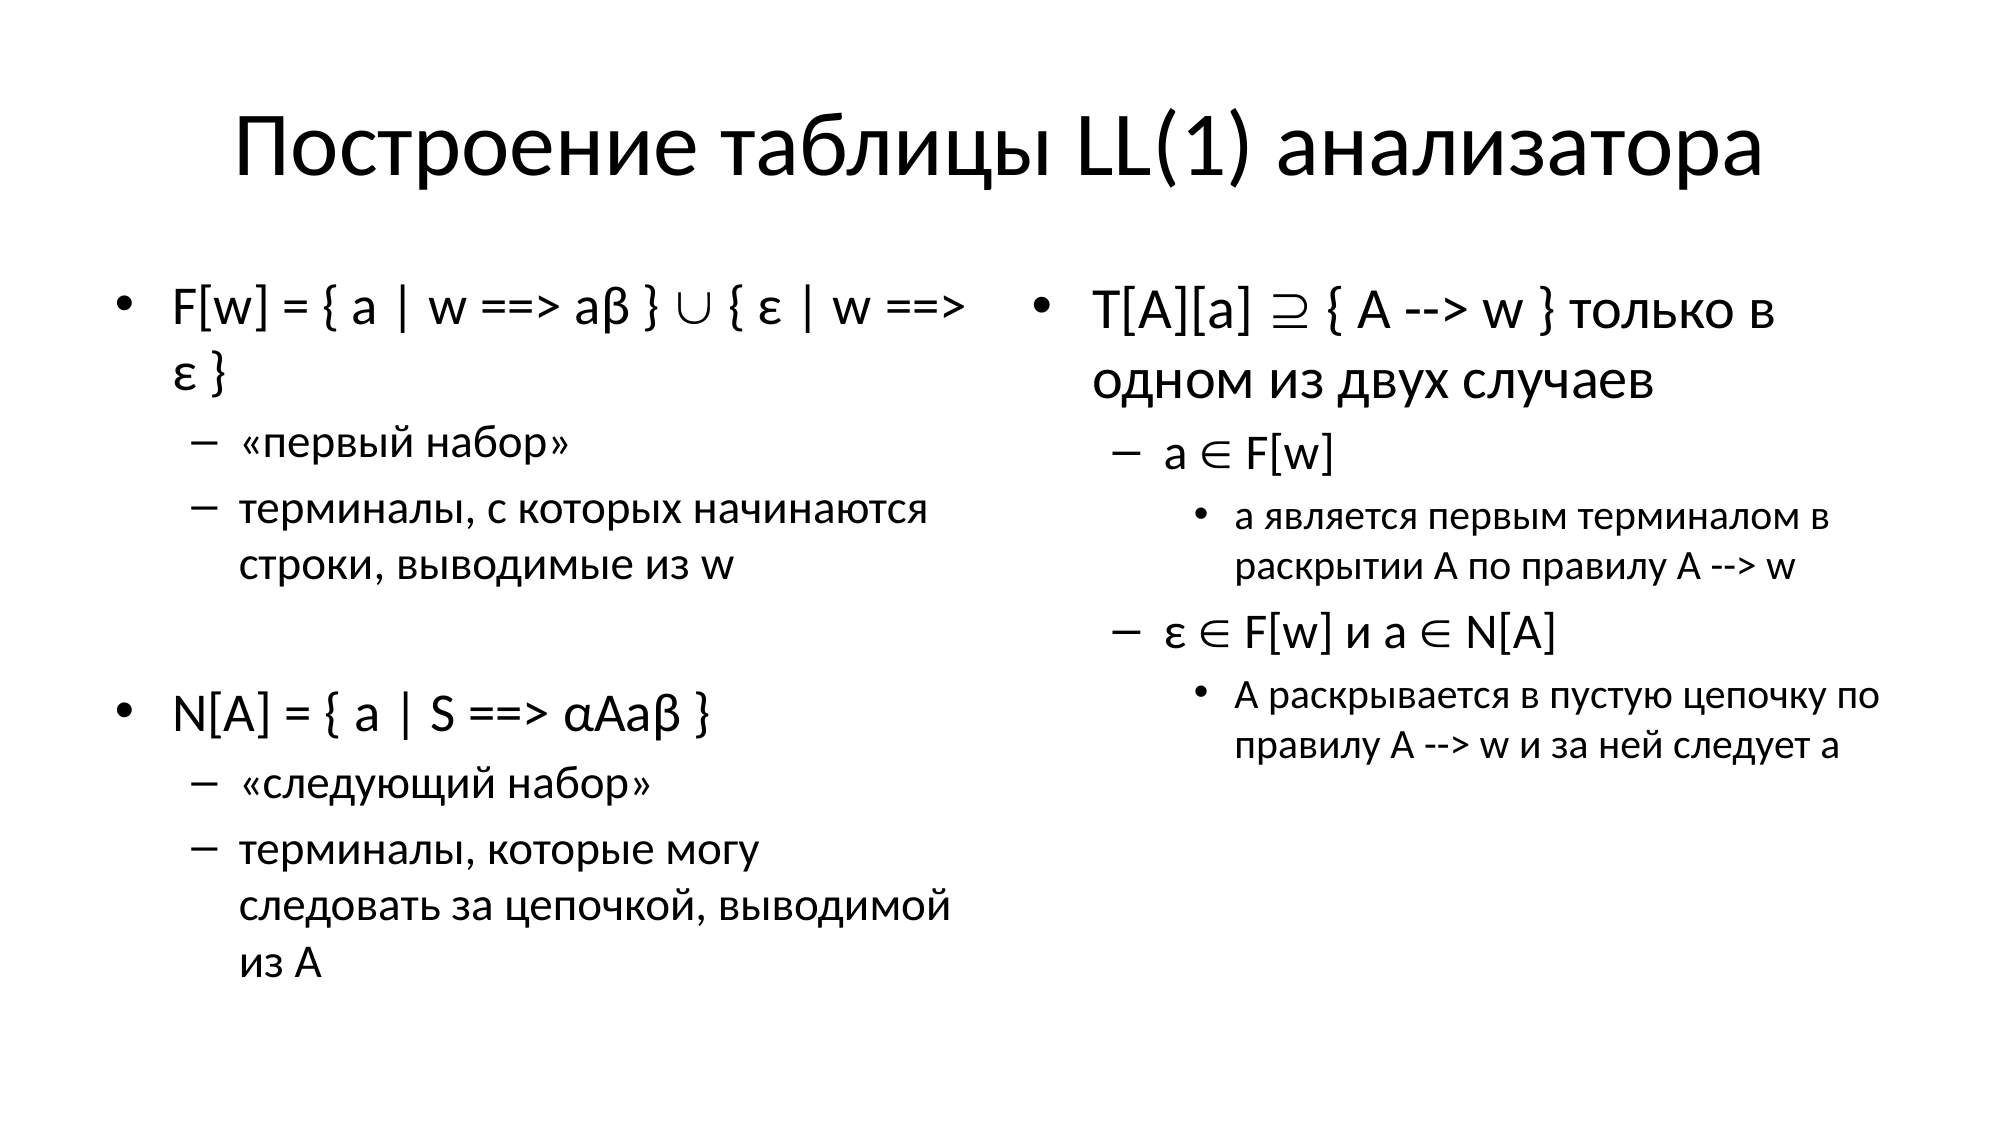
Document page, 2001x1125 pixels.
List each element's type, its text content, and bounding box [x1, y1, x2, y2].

title Построение таблицы LL(1) анализатора [99, 45, 1900, 233]
list F[w] = { a | w ==> aβ }  { ε | w ==> ε } «первый набор» терминалы, с которых начинаются строки, выводимые из w N[A] = { a | S ==> αAaβ } «следующий набор» терминалы, которые могу следовать за цепочкой, выводимой из А [99, 262, 984, 1005]
list T[A][a]  { A --> w } только в одном из двух случаев a  F[w] a является первым терминалом в раскрытии A по правилу A --> w ε  F[w] и a  N[A] A раскрывается в пустую цепочку по правилу A --> w и за ней следует a [1016, 262, 1900, 1005]
